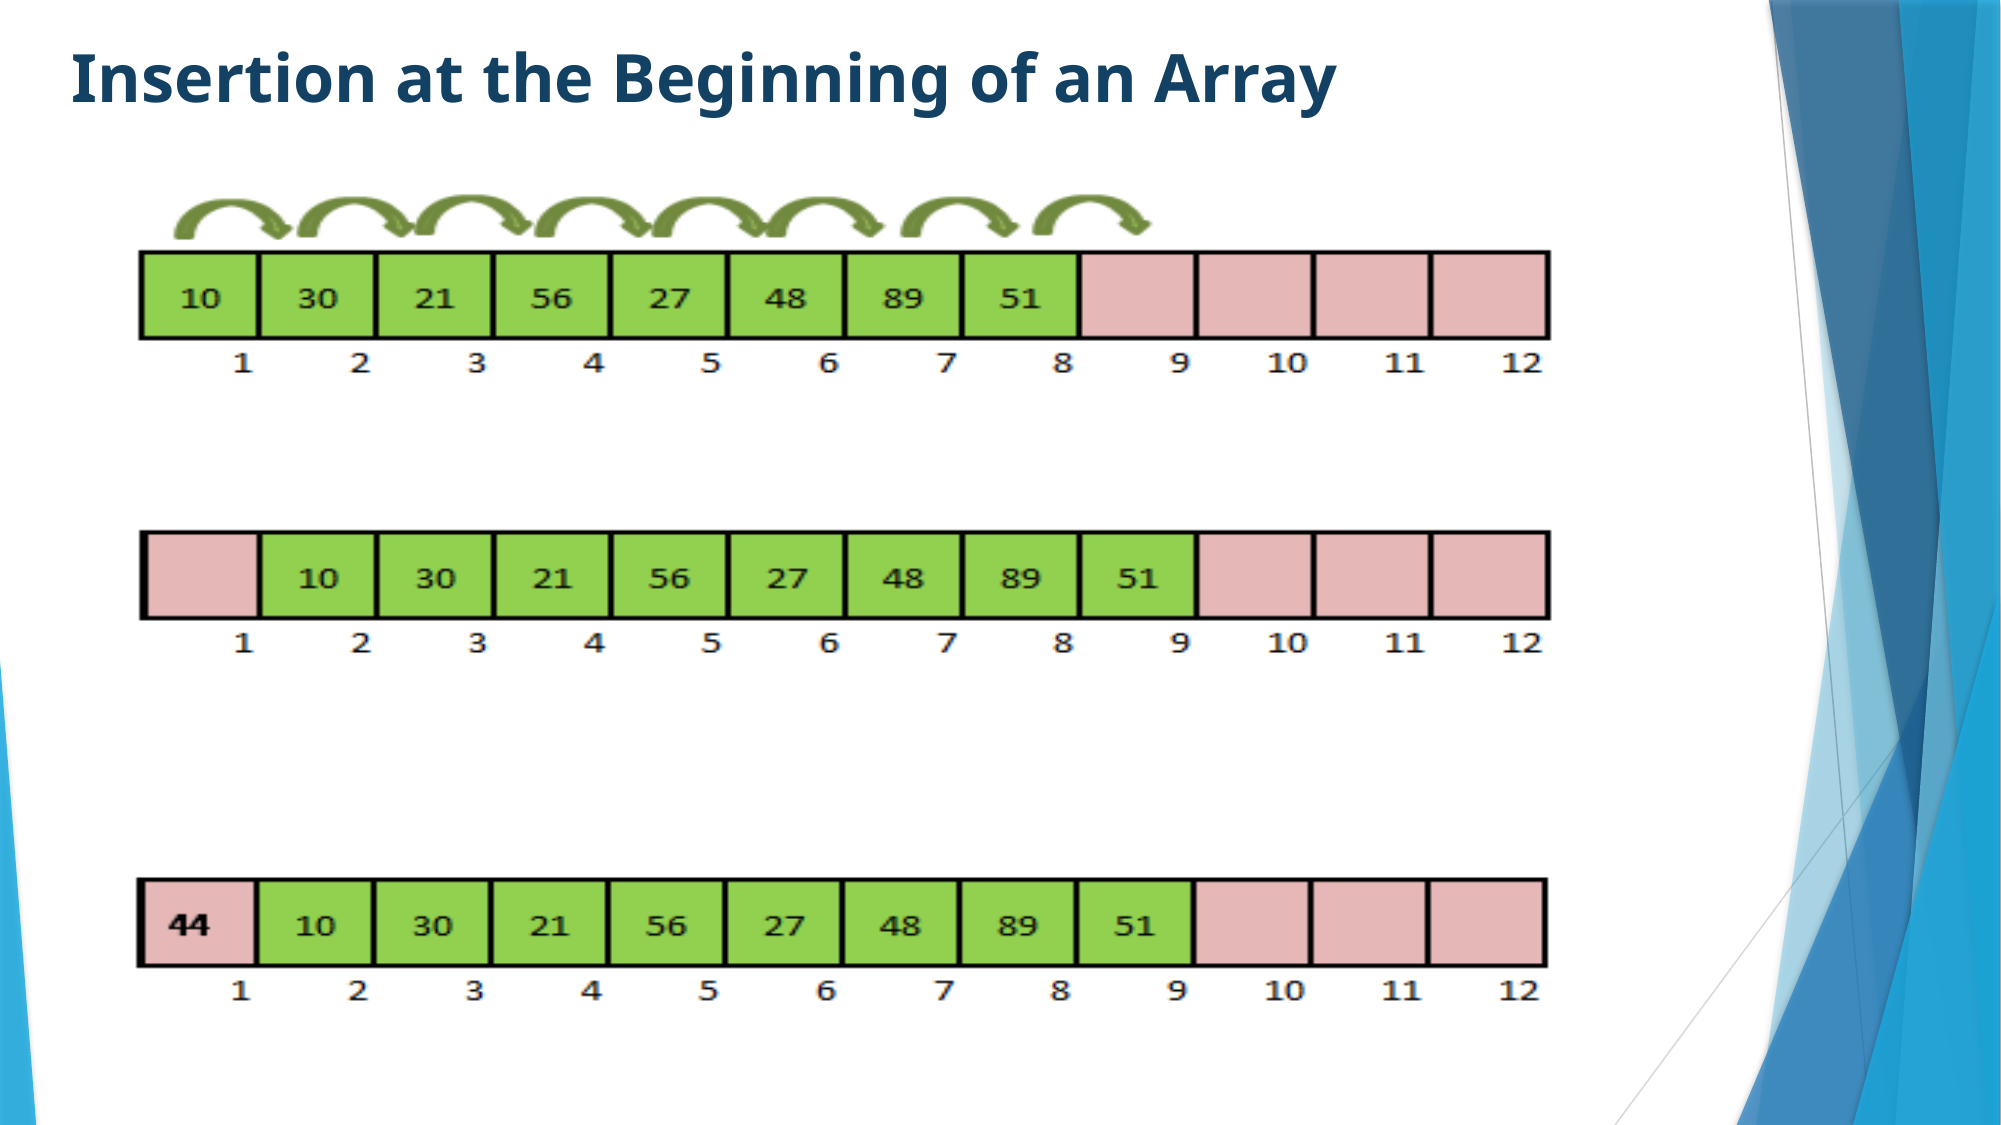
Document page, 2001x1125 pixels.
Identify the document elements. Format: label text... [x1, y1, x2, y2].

text_box Insertion at the Beginning of an Array [56, 28, 1722, 203]
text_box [79, 164, 1612, 1074]
